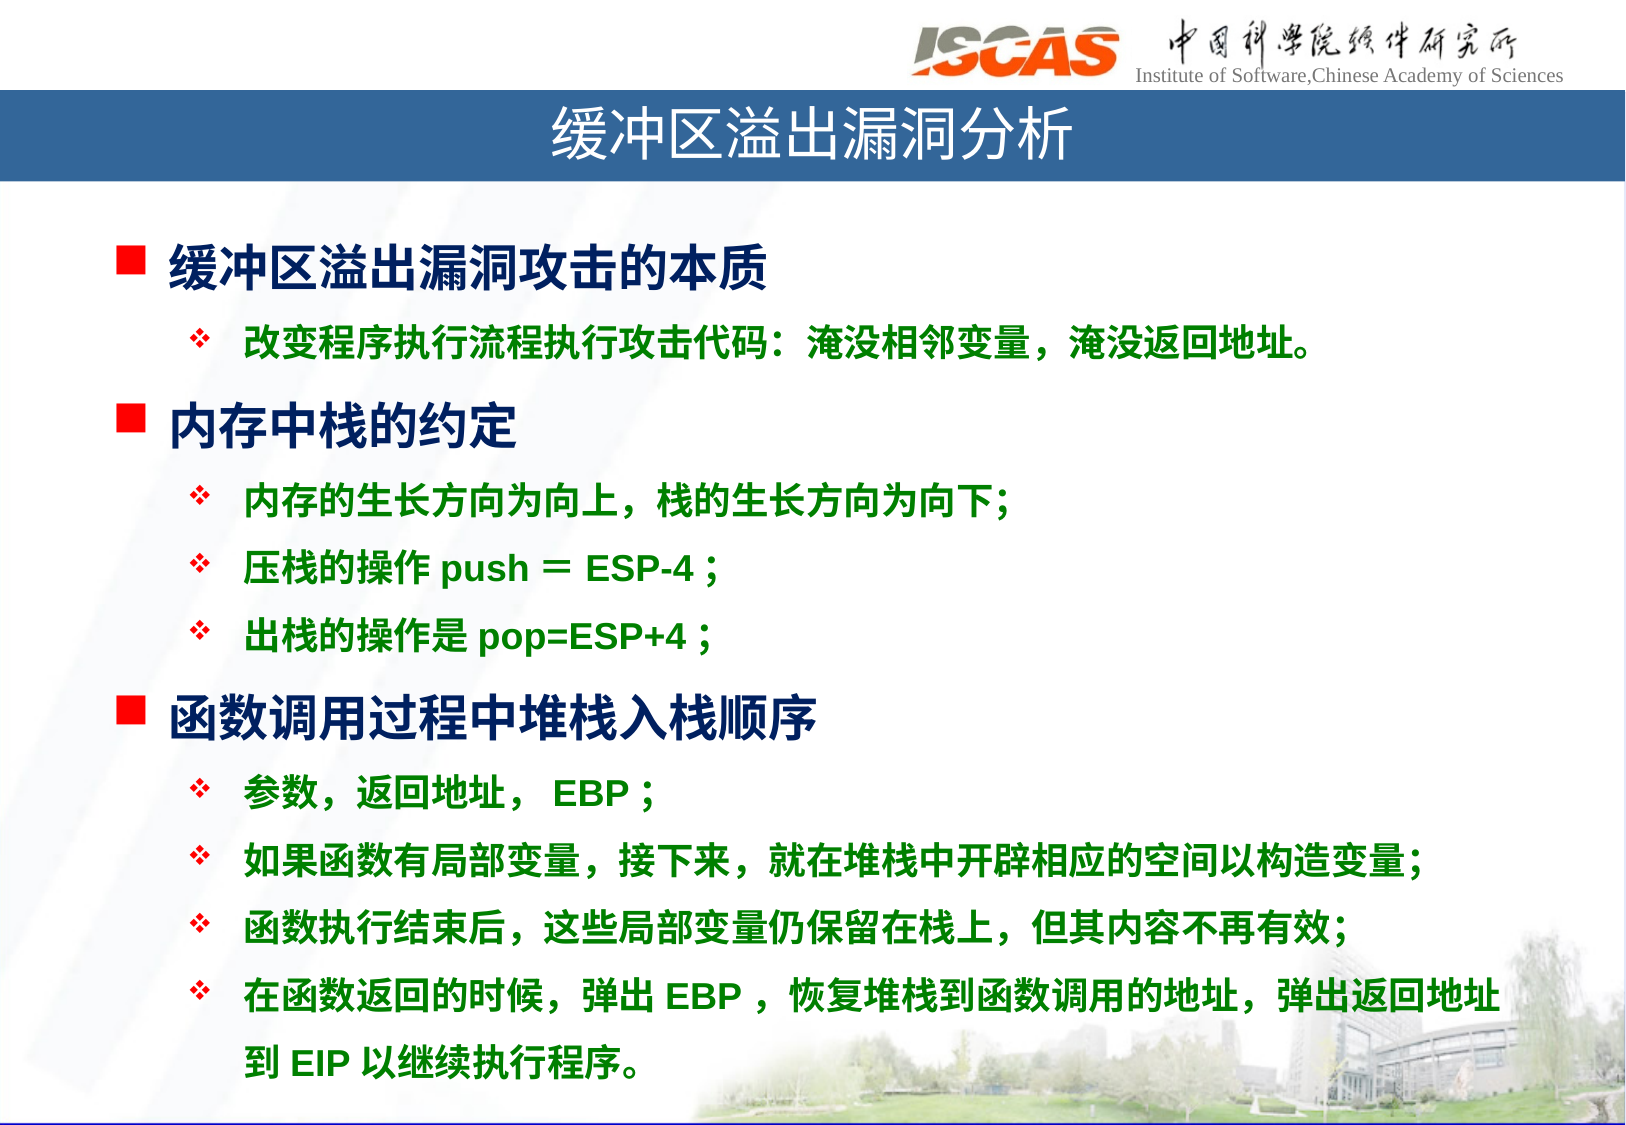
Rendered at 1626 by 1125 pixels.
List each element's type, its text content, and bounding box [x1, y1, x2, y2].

text_box [0, 175, 1625, 182]
picture [907, 18, 1132, 87]
text_box 缓冲区溢出漏洞攻击的本质 改变程序执行流程执行攻击代码：淹没相邻变量，淹没返回地址。 内存中栈的约定 内存的生长方向为向上，栈的生长方向为向下； 压栈的操作push＝ESP-4； 出栈的操作是pop=ESP+4； 函数调用过程中堆栈入栈顺序 参数，返回地址，EBP； 如果函数有局部变量，接下来，就在堆栈中开辟相应的空间以构造变量； 函数执行结束后，这些局部变量仍保留在栈上，但其内容不再有效； 在函数返回的时候，弹出EBP，恢复堆栈到函数调用的地址，弹出返回地址到EIP以继续执行程序。 [97, 199, 1539, 1125]
picture [1166, 15, 1519, 71]
text_box 缓冲区溢出漏洞分析 [0, 90, 1625, 175]
picture [0, 92, 1626, 1125]
